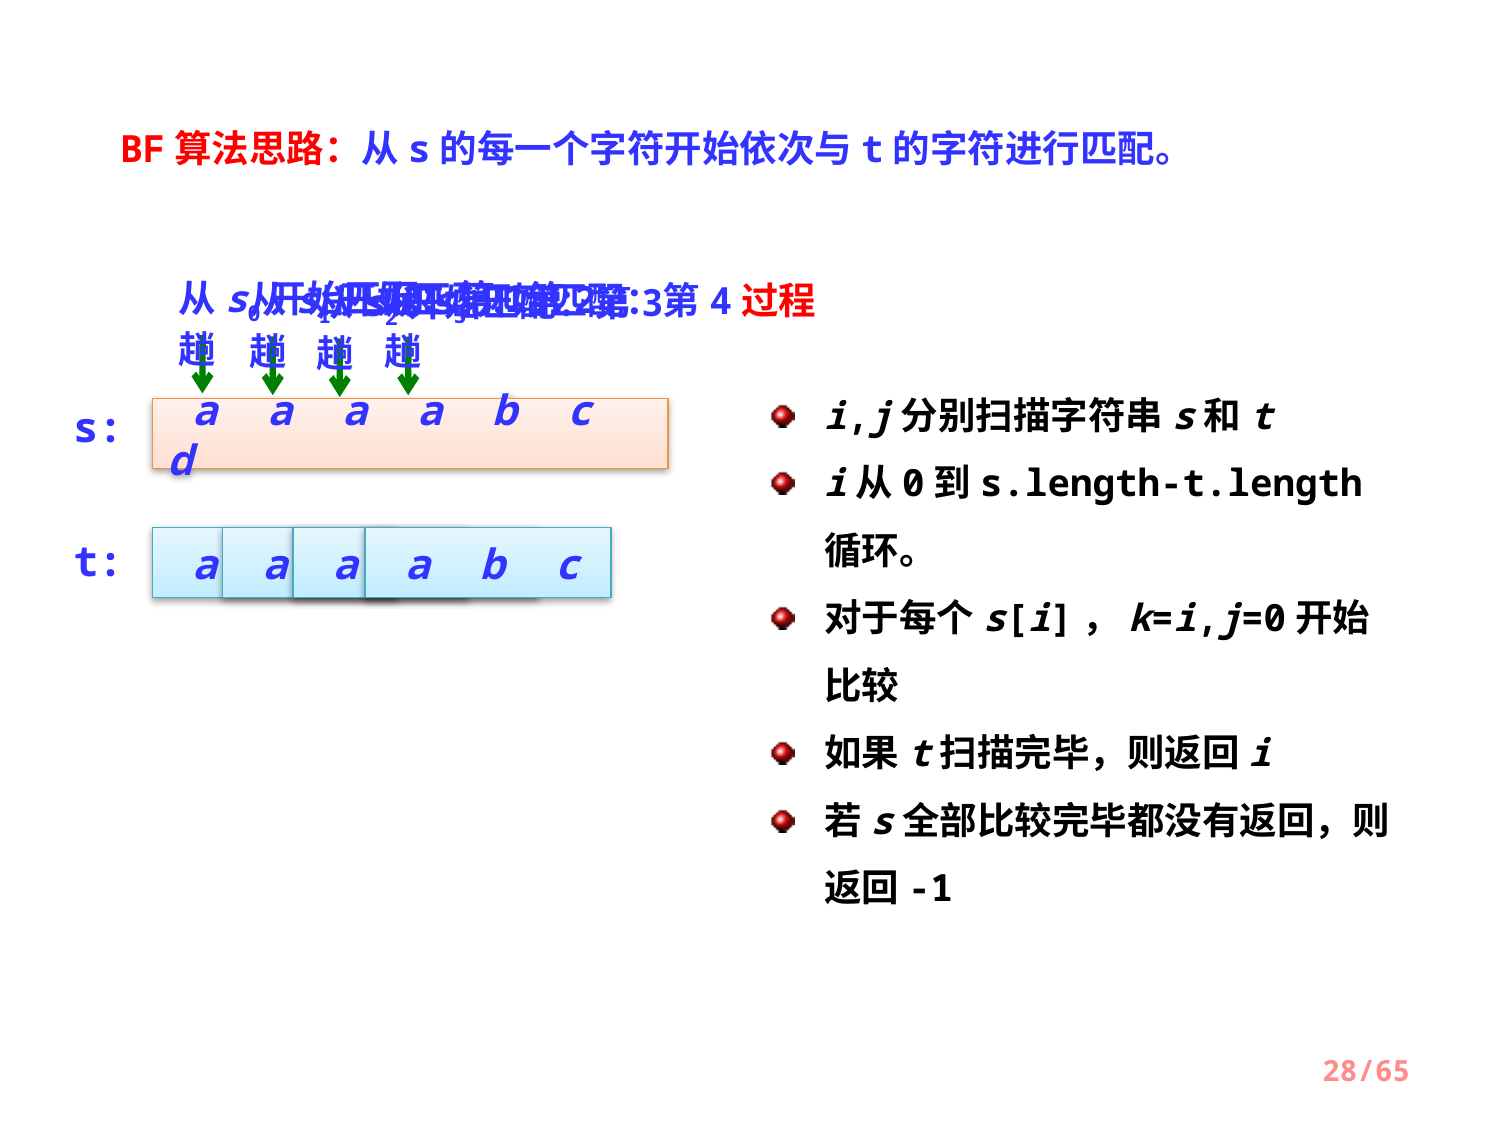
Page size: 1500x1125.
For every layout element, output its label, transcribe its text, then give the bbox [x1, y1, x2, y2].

text_box s: [58, 393, 153, 458]
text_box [301, 270, 366, 398]
text_box a a a a b c d [152, 398, 669, 469]
text_box 过程 [795, 269, 856, 330]
text_box BF算法思路：从s的每一个字符开始依次与t的字符进行匹配。 [105, 117, 1372, 177]
picture [767, 806, 795, 833]
text_box a b c [364, 527, 612, 598]
text_box a b c [222, 527, 290, 598]
text_box a b c [152, 527, 220, 598]
text_box a b c [292, 527, 362, 598]
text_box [234, 268, 364, 396]
picture [767, 603, 795, 630]
text_box t: [58, 527, 153, 593]
picture [767, 738, 795, 765]
text_box i,j分别扫描字符串s和t i从0到s.length-t.length循环。 对于每个s[i]，k=i,j=0开始比较 如果t扫描完毕，则返回i 若s全部比较完毕都没有返回，则返回-1 [736, 349, 1408, 929]
picture [767, 468, 795, 495]
slide_number 28/65 [1074, 1042, 1425, 1103]
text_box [369, 269, 792, 396]
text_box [163, 267, 235, 394]
picture [767, 401, 795, 428]
